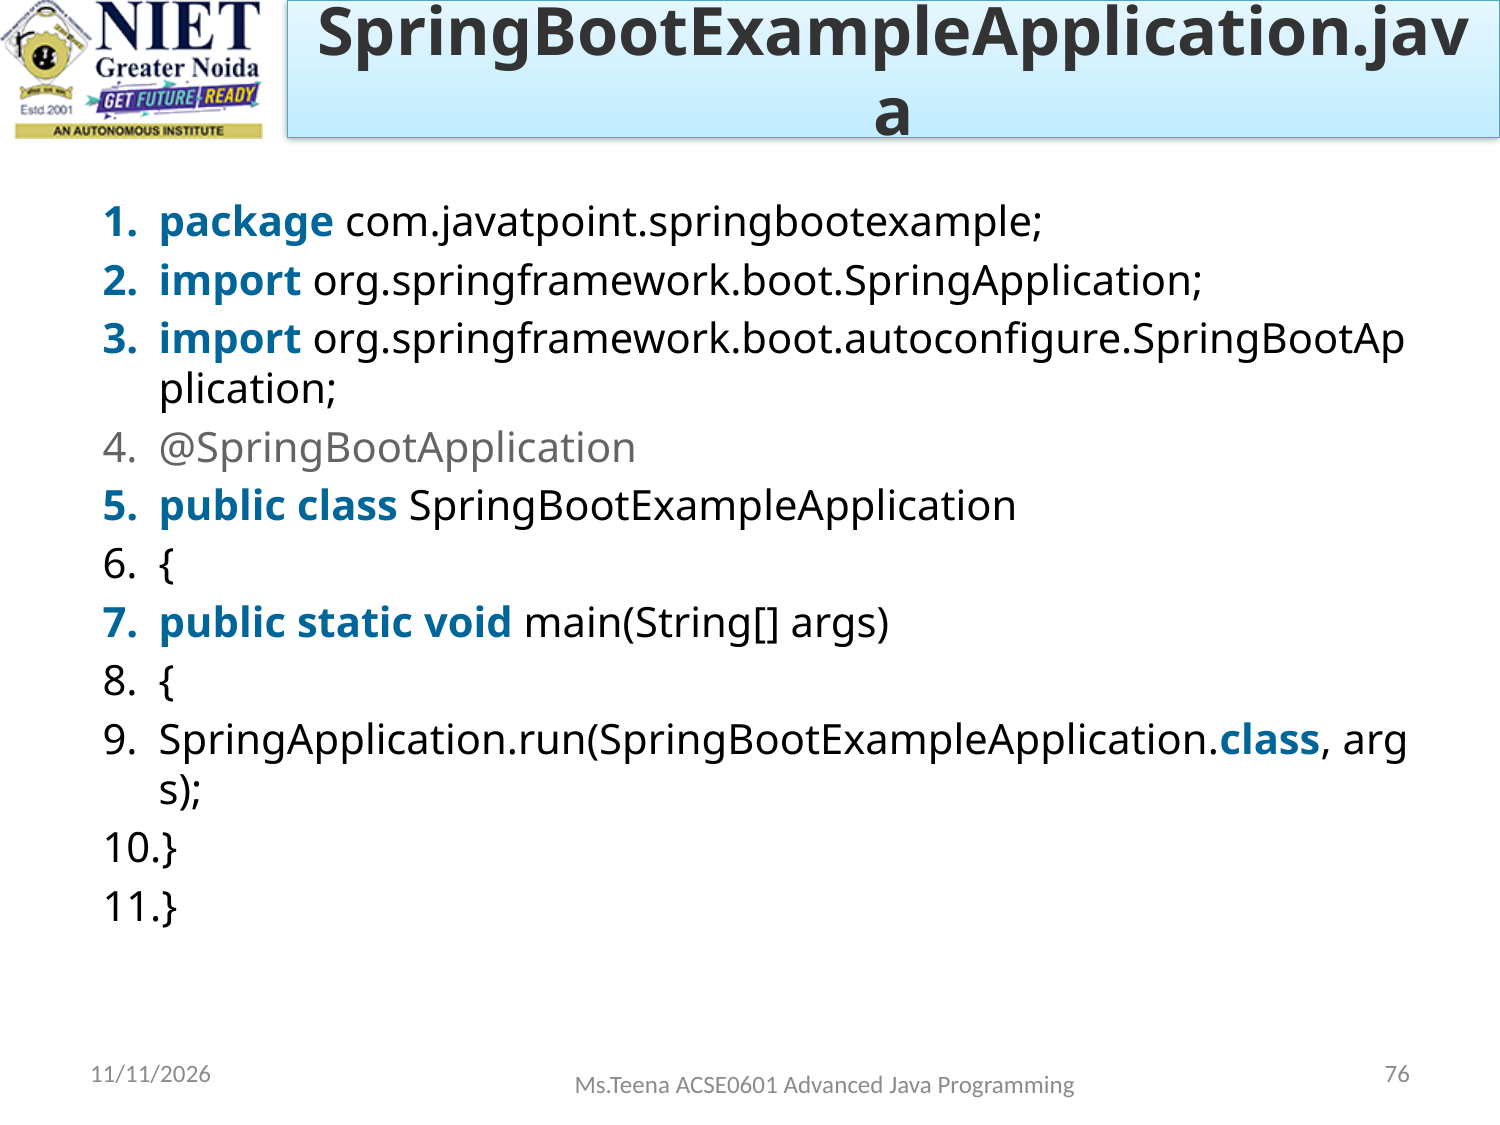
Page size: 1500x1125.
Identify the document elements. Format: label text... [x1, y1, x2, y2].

footer Ms.Teena ACSE0601 Advanced Java Programming [412, 1042, 1238, 1125]
text_box SpringBootExampleApplication.java [287, 0, 1500, 138]
picture [0, 0, 263, 140]
slide_number 76 [1238, 1042, 1425, 1103]
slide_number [75, 1042, 412, 1103]
list package com.javatpoint.springbootexample; import org.springframework.boot.SpringApplication; import org.springframework.boot.autoconfigure.SpringBootApplication; @SpringBootApplication public class SpringBootExampleApplication { public static void main(String[] args) { SpringApplication.run(SpringBootExampleApplication.class, args); } } [87, 187, 1438, 1021]
